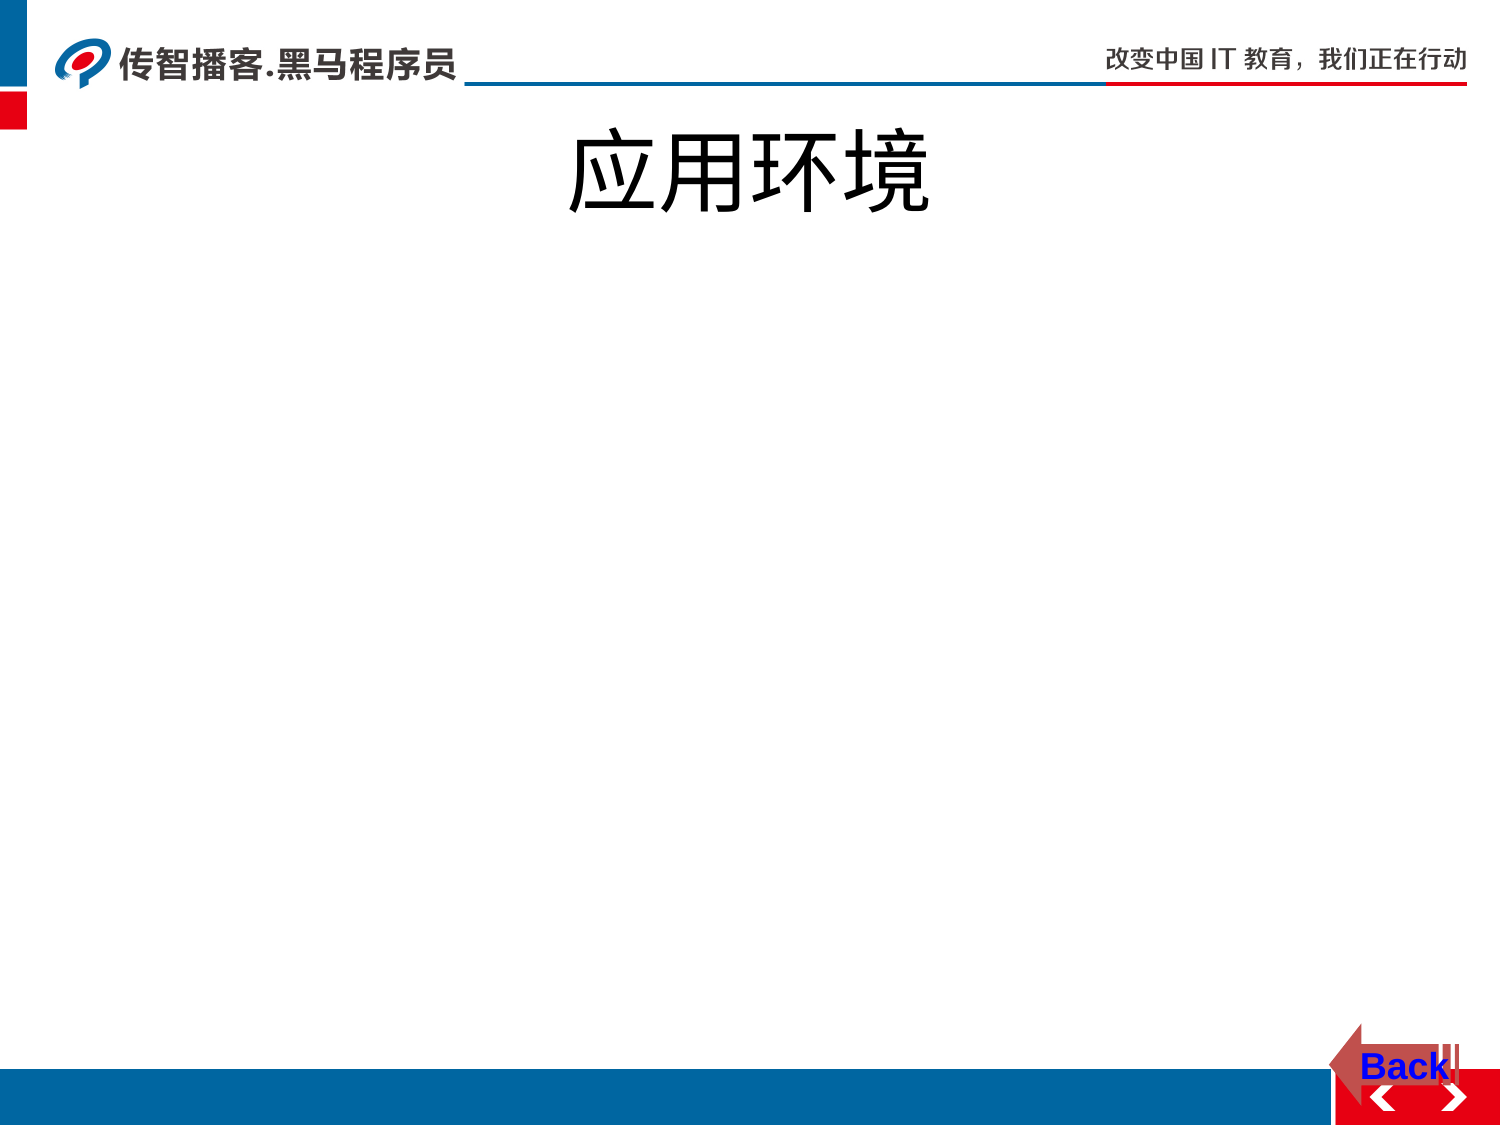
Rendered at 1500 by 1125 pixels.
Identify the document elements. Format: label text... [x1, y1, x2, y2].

text_box Back [1328, 1023, 1439, 1106]
text_box Back [1454, 1044, 1459, 1086]
title 应用环境 [75, 106, 1425, 294]
text_box Back [1442, 1044, 1451, 1086]
picture [0, 0, 1500, 1125]
